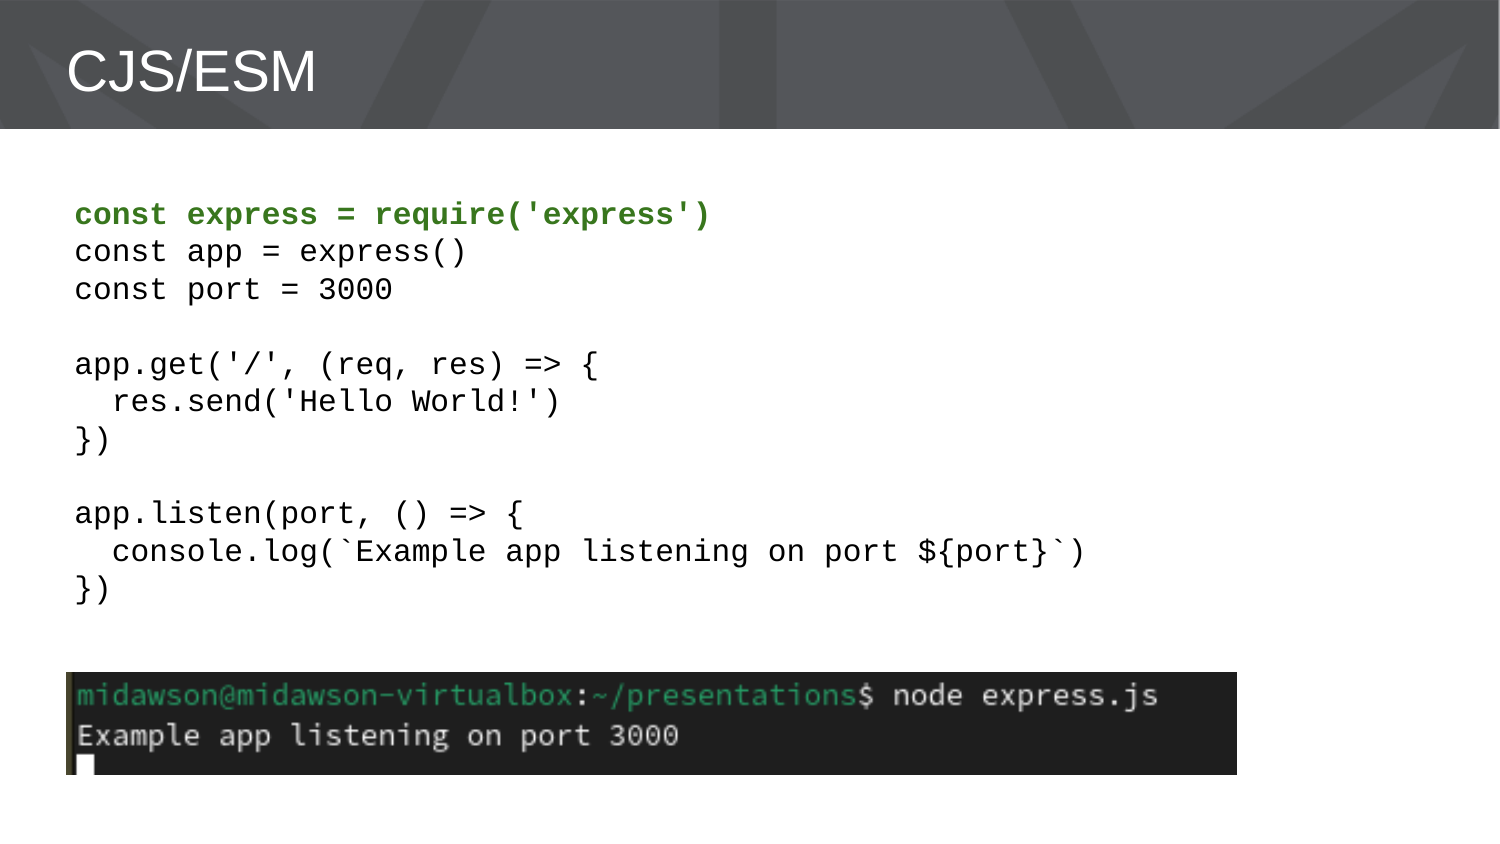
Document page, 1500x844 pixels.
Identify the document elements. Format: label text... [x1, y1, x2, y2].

title CJS/ESM [51, 18, 1302, 111]
picture [0, 0, 1500, 129]
picture [66, 672, 1238, 775]
list const express = require('express') const app = express() const port = 3000 app.get('/', (req, res) => { res.send('Hello World!') }) app.listen(port, () => { console.log(`Example app listening on port ${port}`) }) [59, 178, 1310, 763]
